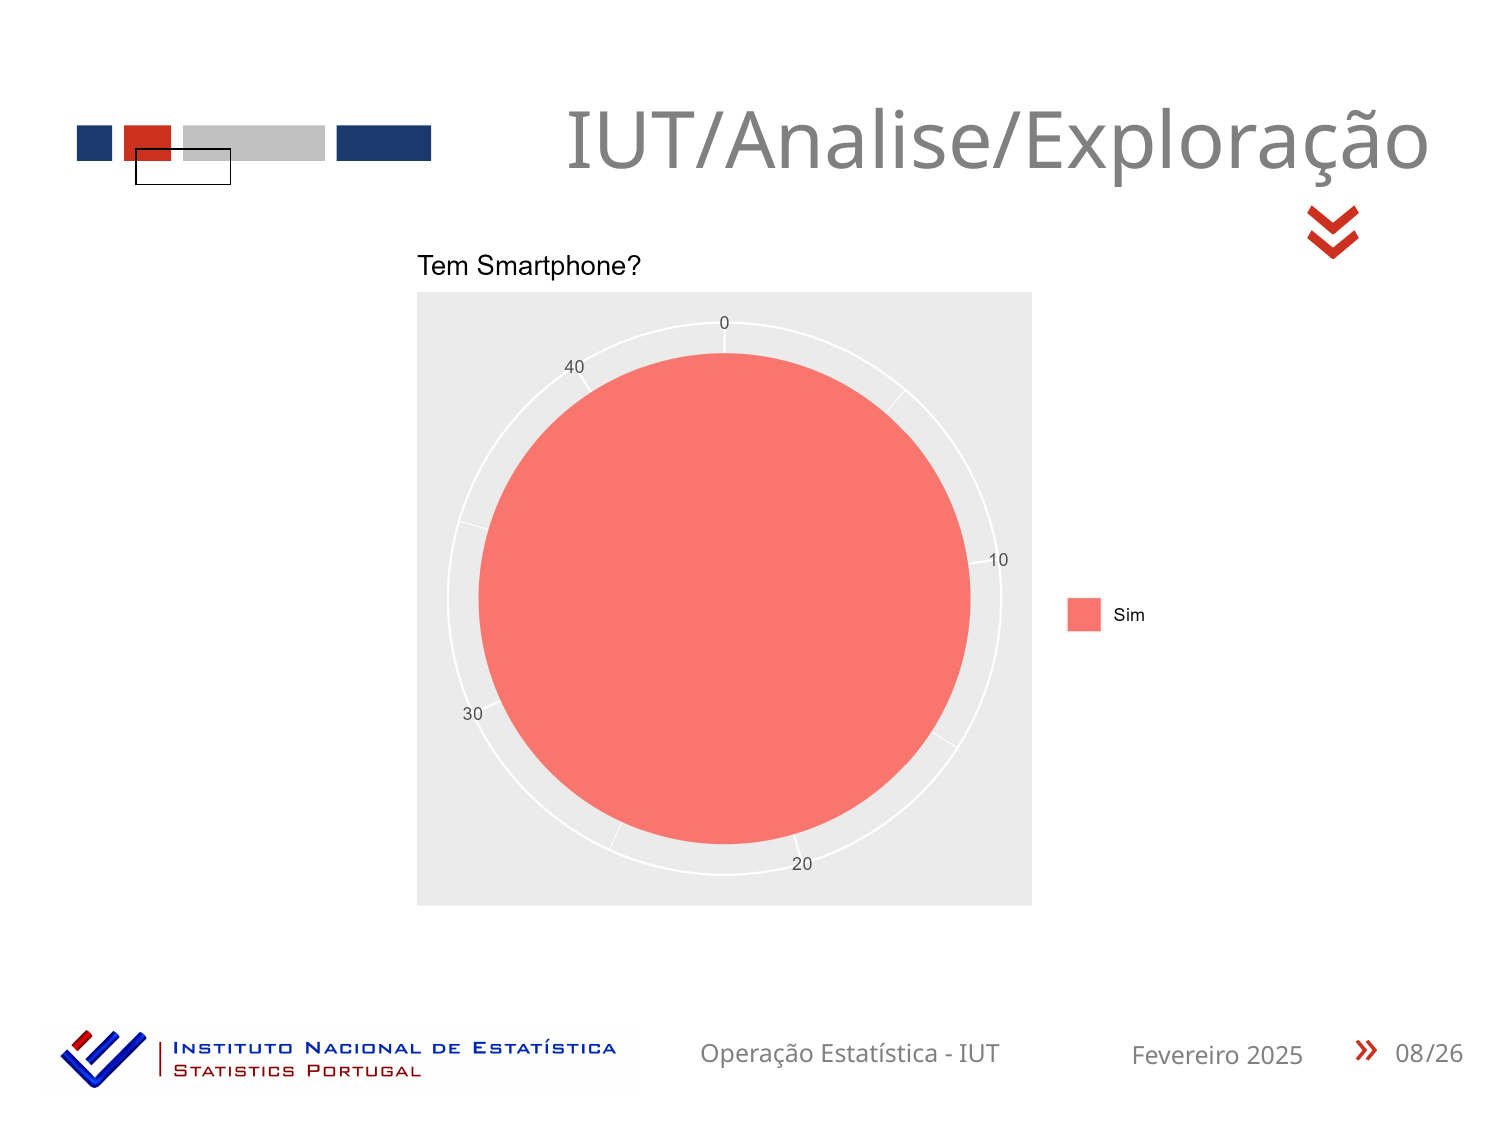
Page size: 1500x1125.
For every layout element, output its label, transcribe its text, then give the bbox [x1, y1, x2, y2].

text_box IUT/Analise/Exploração [454, 66, 1447, 207]
picture [379, 206, 1168, 995]
picture [41, 1023, 638, 1093]
text_box 08 [1380, 1029, 1447, 1075]
text_box « [1234, 207, 1400, 280]
